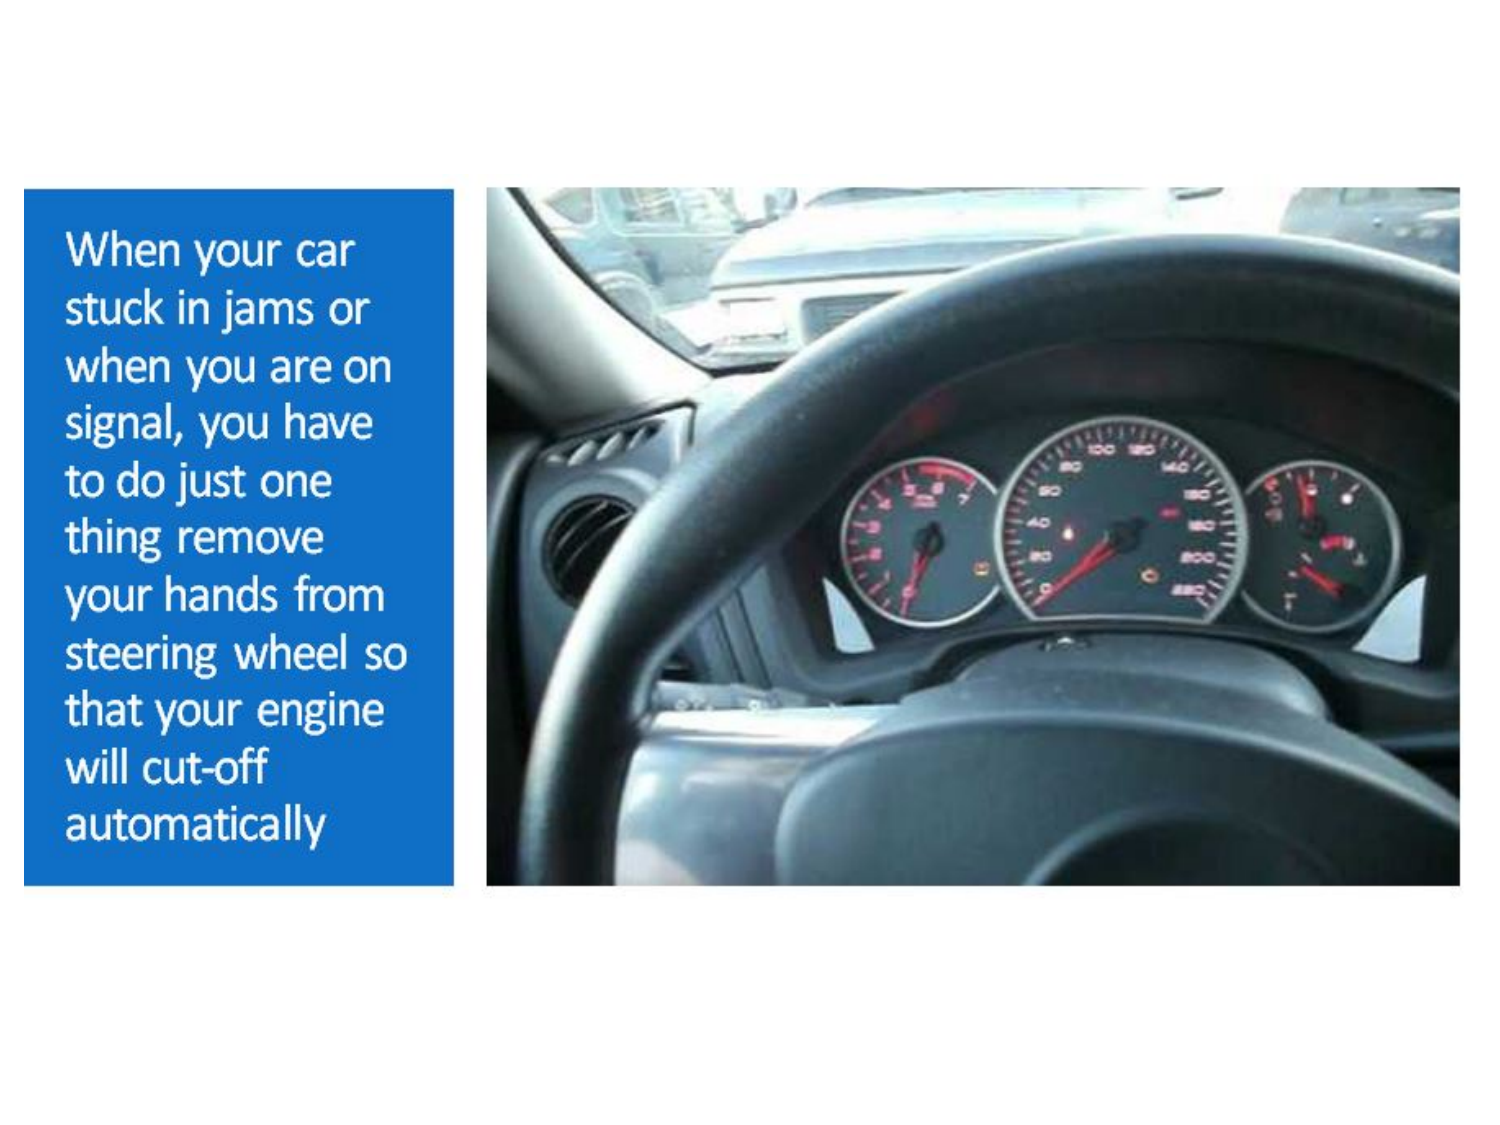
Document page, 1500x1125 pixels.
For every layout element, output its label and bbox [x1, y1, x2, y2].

list [24, 174, 1476, 901]
